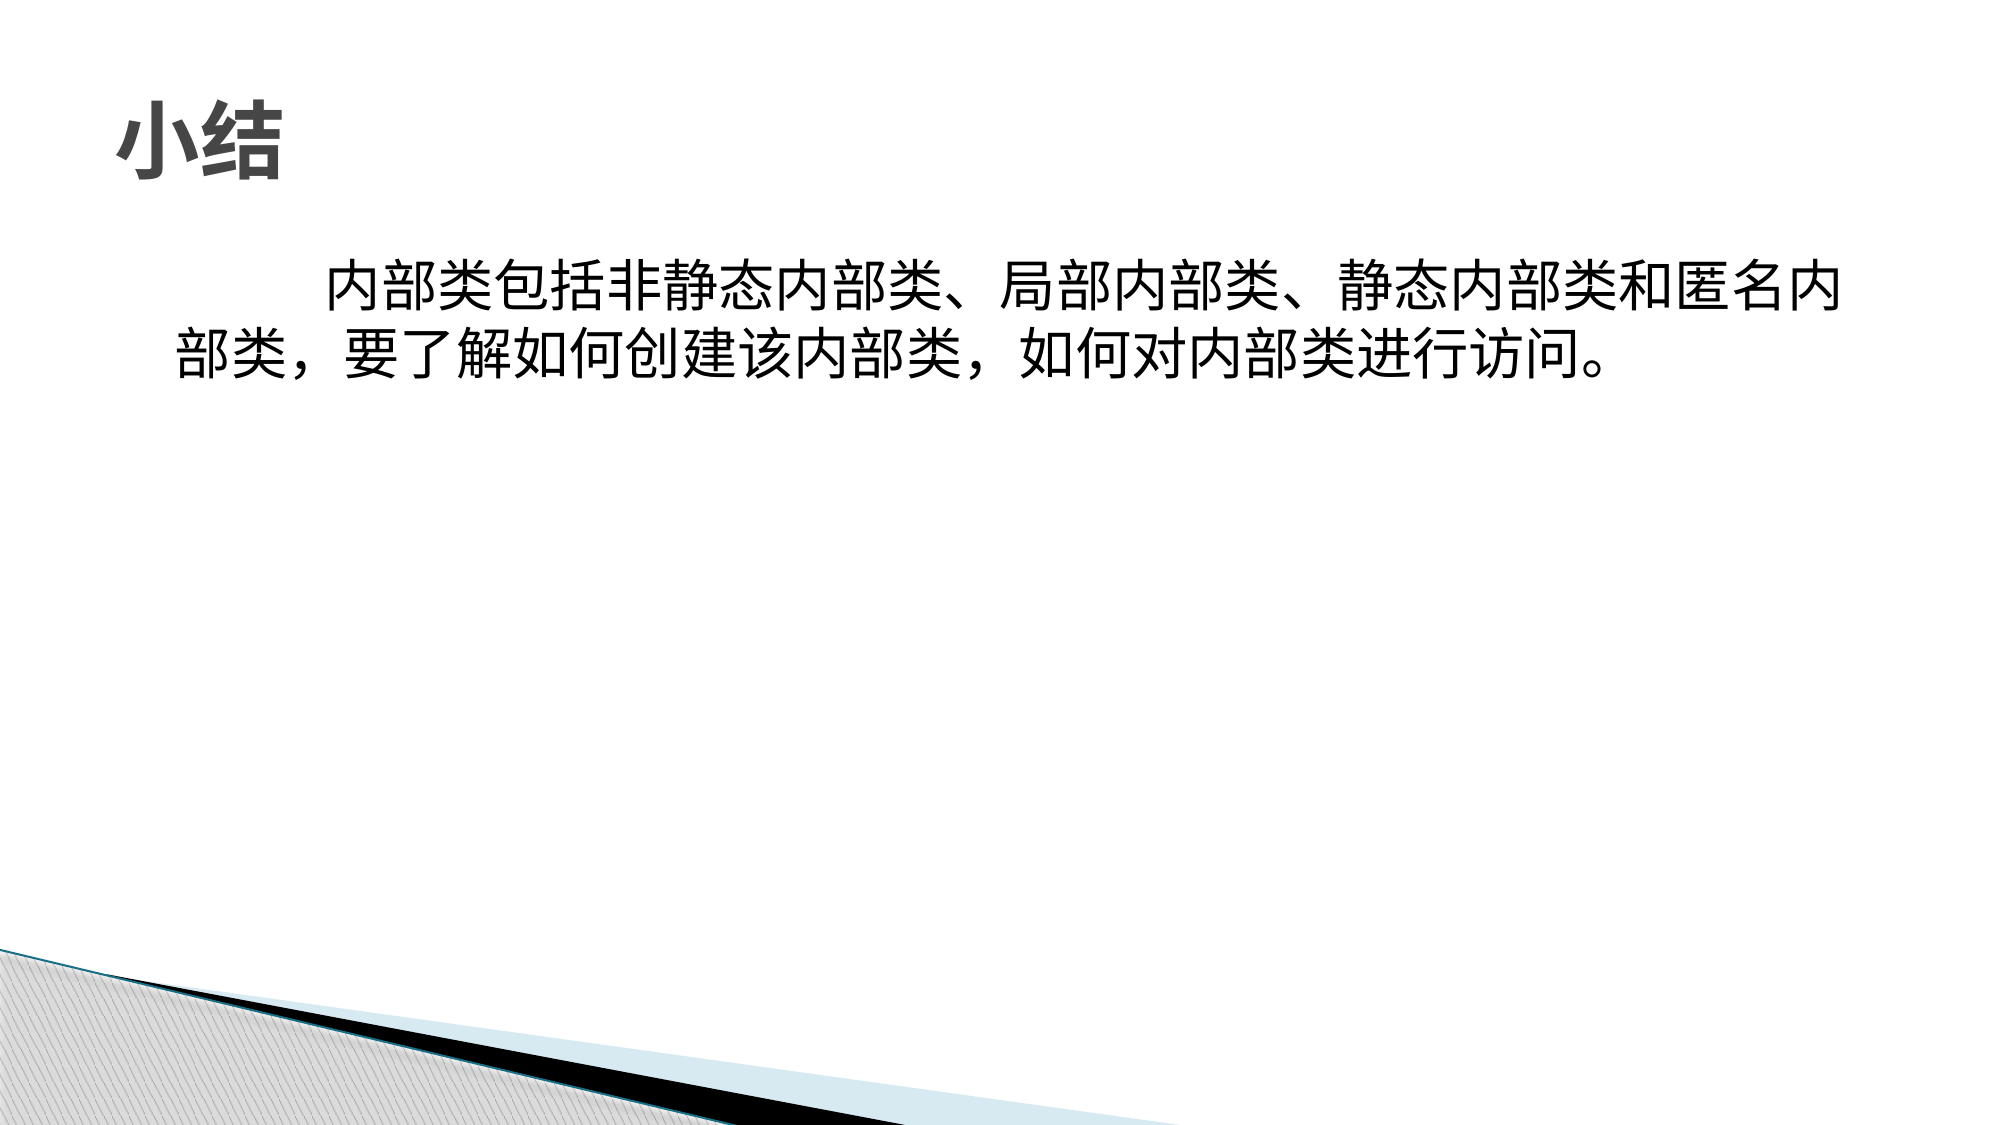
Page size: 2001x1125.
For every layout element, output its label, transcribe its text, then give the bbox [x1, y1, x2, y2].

list 内部类包括非静态内部类、局部内部类、静态内部类和匿名内部类，要了解如何创建该内部类，如何对内部类进行访问。 [99, 243, 1900, 986]
title 小结 [99, 45, 1900, 233]
